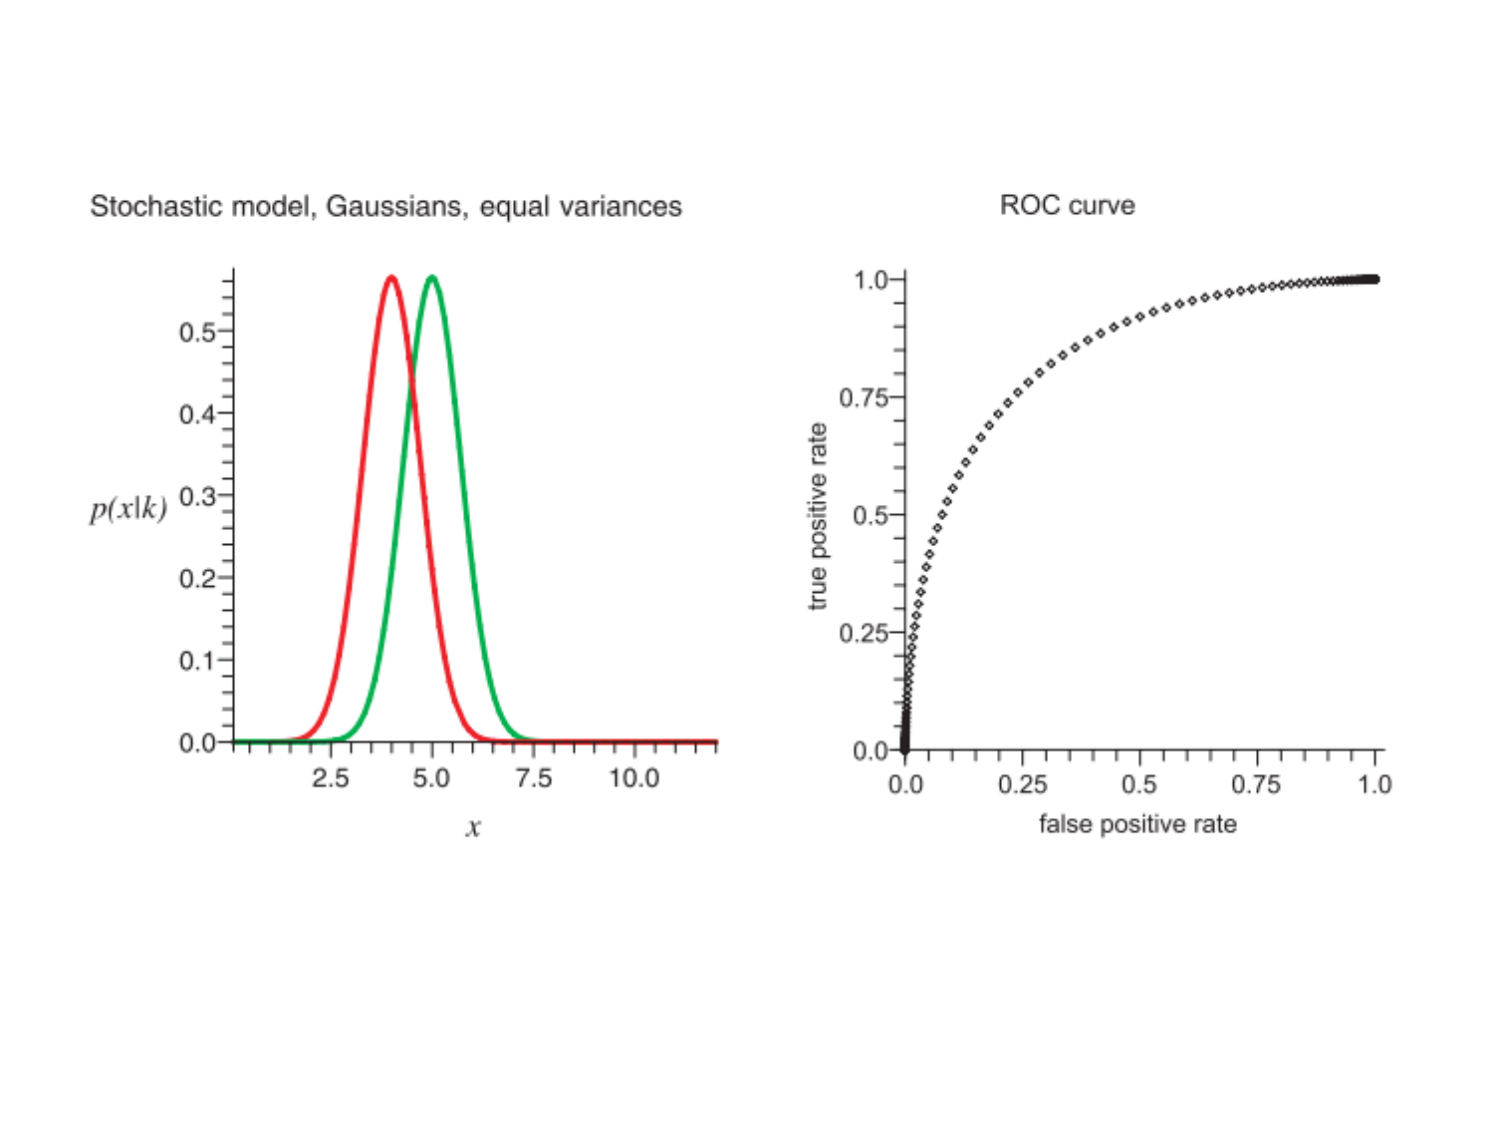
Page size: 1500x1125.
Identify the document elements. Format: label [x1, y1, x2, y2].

picture [0, 185, 1500, 913]
